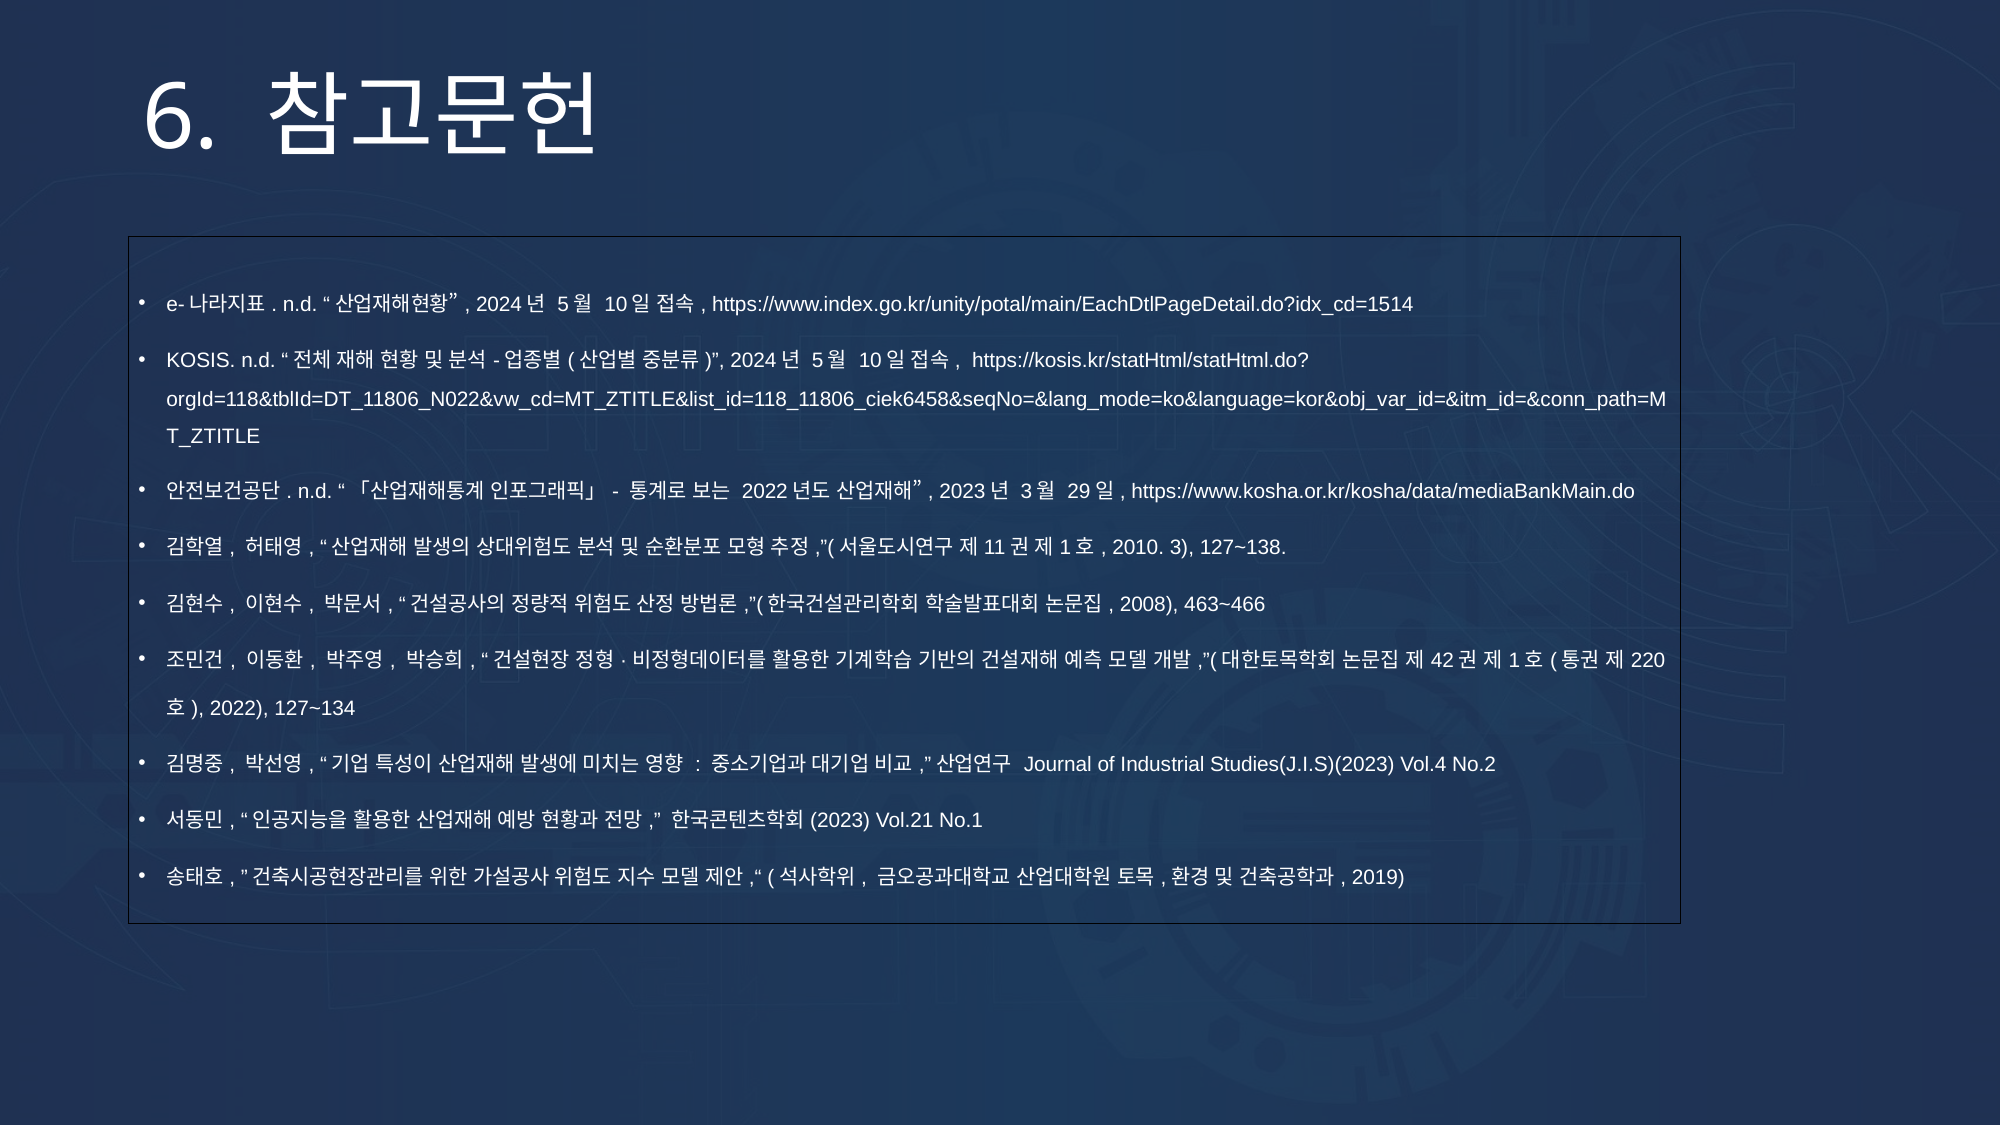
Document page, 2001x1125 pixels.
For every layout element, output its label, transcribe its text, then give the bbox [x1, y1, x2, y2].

text_box 6. 참고문헌 [127, 62, 1853, 280]
table_header e-나라지표. n.d. “산업재해현황”, 2024년 5월 10일 접속, https://www.index.go.kr/unity/potal/main/EachDtlPageDetail.do?idx_cd=1514 KOSIS. n.d. “전체 재해 현황 및 분석-업종별(산업별 중분류)”, 2024년 5월 10일 접속, https://kosis.kr/statHtml/statHtml.do?orgId=118&tblId=DT_11806_N022&vw_cd=MT_ZTITLE&list_id=118_11806_ciek6458&seqNo=&lang_mode=ko&language=kor&obj_var_id=&itm_id=&conn_path=MT_ZTITLE 안전보건공단. n.d. “「산업재해통계 인포그래픽」- 통계로 보는 2022년도 산업재해”, 2023년 3월 29일, https://www.kosha.or.kr/kosha/data/mediaBankMain.do 김학열, 허태영, “산업재해 발생의 상대위험도 분석 및 순환분포 모형 추정,”(서울도시연구 제11권 제1호, 2010. 3), 127~138. 김현수, 이현수, 박문서, “건설공사의 정량적 위험도 산정 방법론,”(한국건설관리학회 학술발표대회 논문집, 2008), 463~466 조민건, 이동환, 박주영, 박승희, “건설현장 정형·비정형데이터를 활용한 기계학습 기반의 건설재해 예측 모델 개발,”(대한토목학회 논문집 제42권 제1호(통권 제220호), 2022), 127~134 김명중, 박선영, “기업 특성이 산업재해 발생에 미치는 영향 : 중소기업과 대기업 비교,”산업연구 Journal of Industrial Studies(J.I.S)(2023) Vol.4 No.2 서동민, “인공지능을 활용한 산업재해 예방 현황과 전망,” 한국콘텐츠학회(2023) Vol.21 No.1 송태호, ”건축시공현장관리를 위한 가설공사 위험도 지수 모델 제안,“ (석사학위, 금오공과대학교 산업대학원 토목,환경 및 건축공학과, 2019) [129, 237, 1680, 923]
